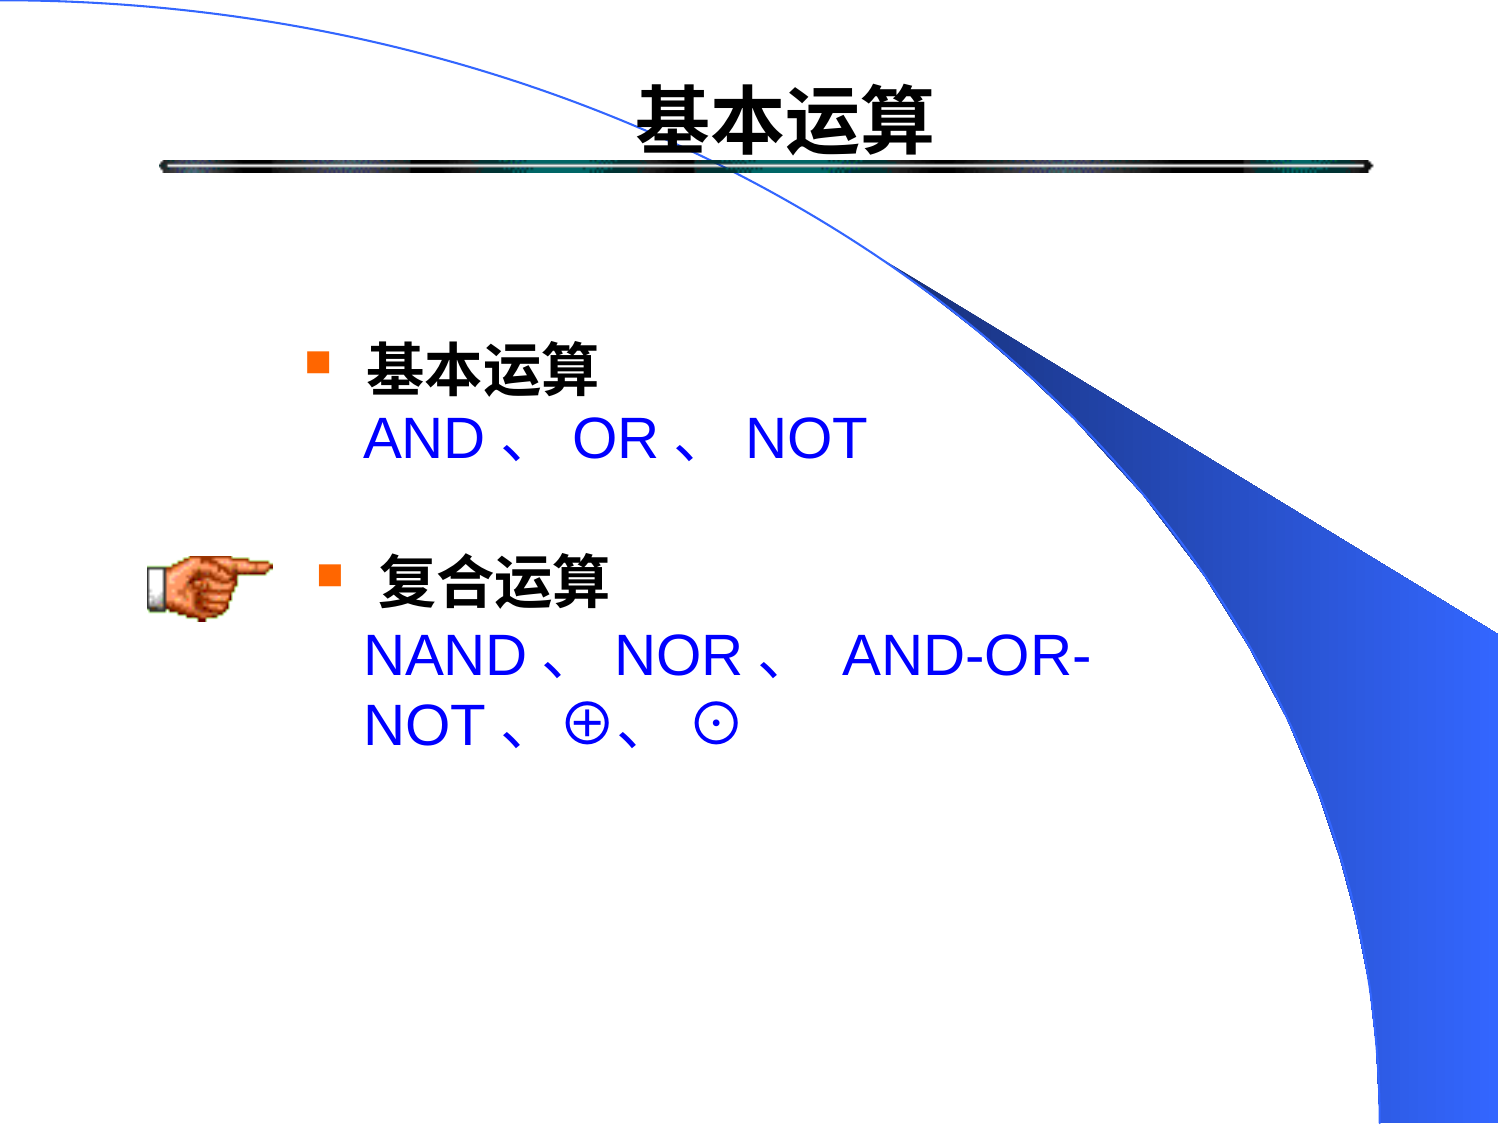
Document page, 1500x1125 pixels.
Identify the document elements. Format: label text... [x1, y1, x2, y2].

text_box 基本运算 [234, 66, 1336, 159]
text_box NAND、NOR、 AND-OR-NOT、⊕、 ⊙ [348, 609, 1235, 765]
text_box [147, 556, 273, 622]
text_box 复合运算 [301, 467, 1336, 623]
text_box AND、OR、NOT [348, 392, 1235, 467]
text_box 基本运算 [289, 255, 1162, 411]
picture [159, 160, 1377, 173]
